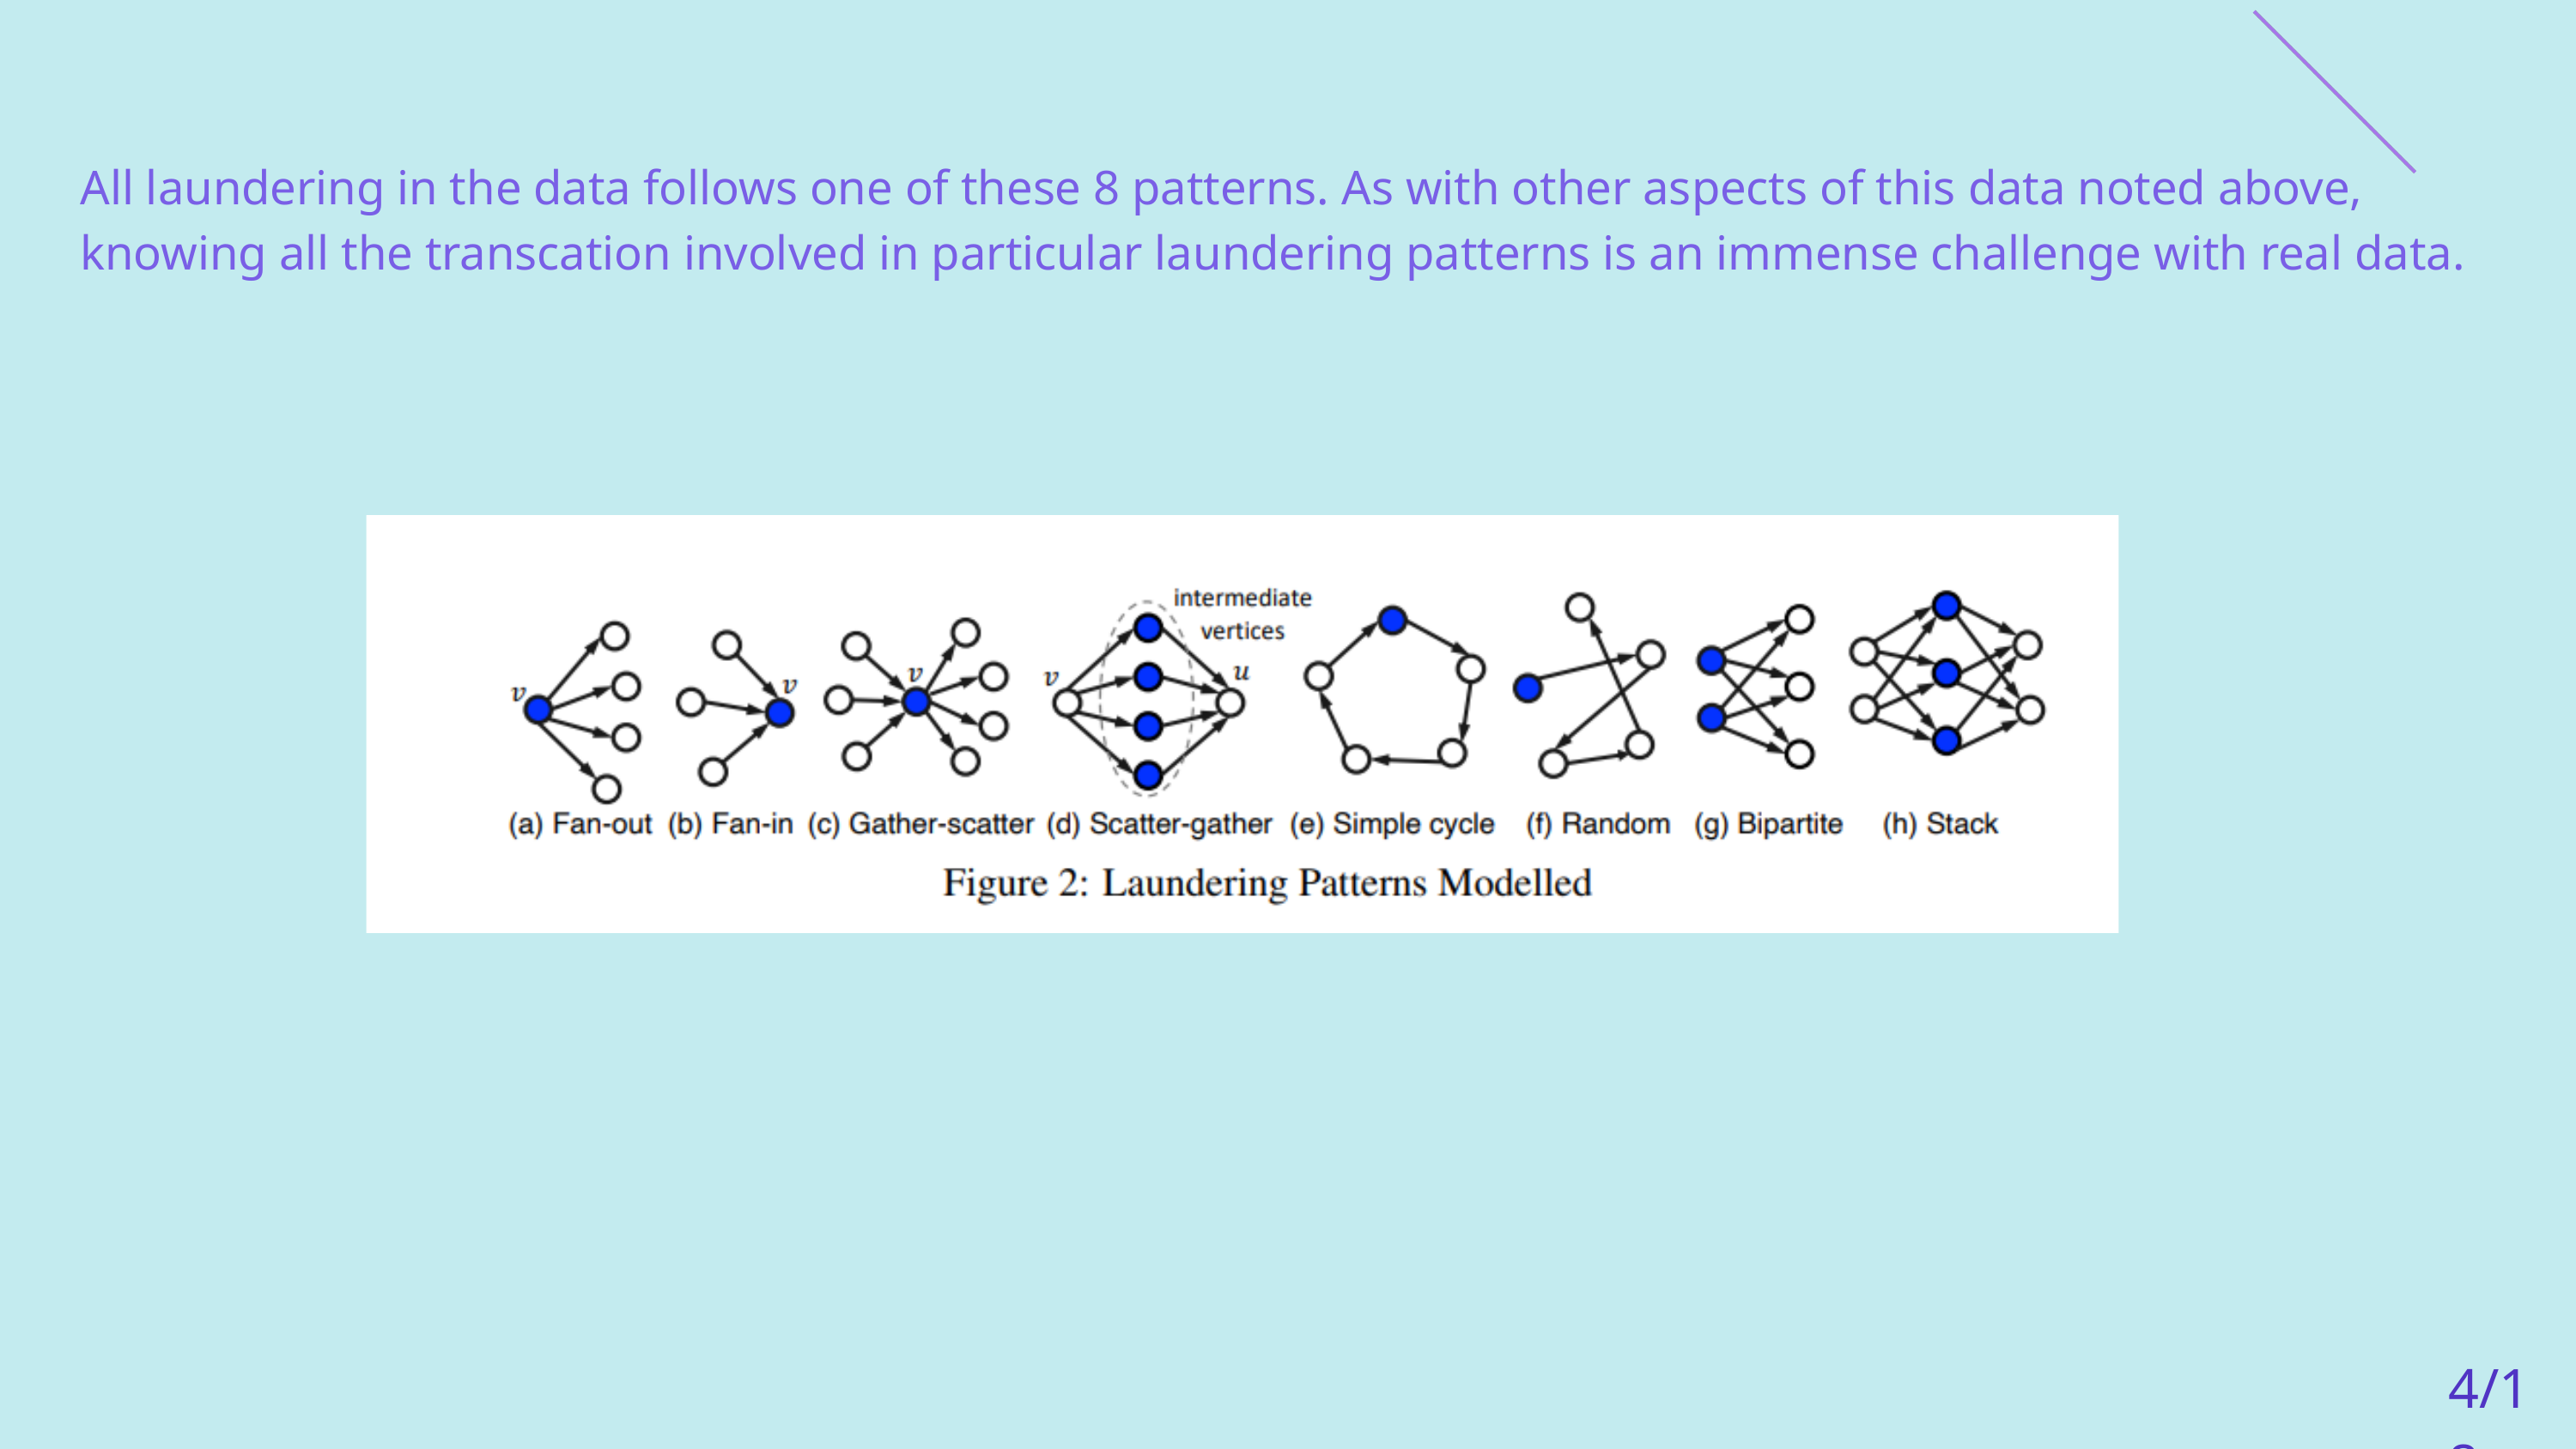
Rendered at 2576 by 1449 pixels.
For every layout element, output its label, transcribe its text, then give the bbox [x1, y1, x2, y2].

text_box All laundering in the data follows one of these 8 patterns. As with other aspects of this data noted above, knowing all the transcation involved in particular laundering patterns is an immense challenge with real data. [80, 149, 2496, 280]
text_box 4/18 [2448, 1343, 2548, 1449]
text_box [366, 515, 2119, 933]
text_box [2173, 0, 2496, 149]
